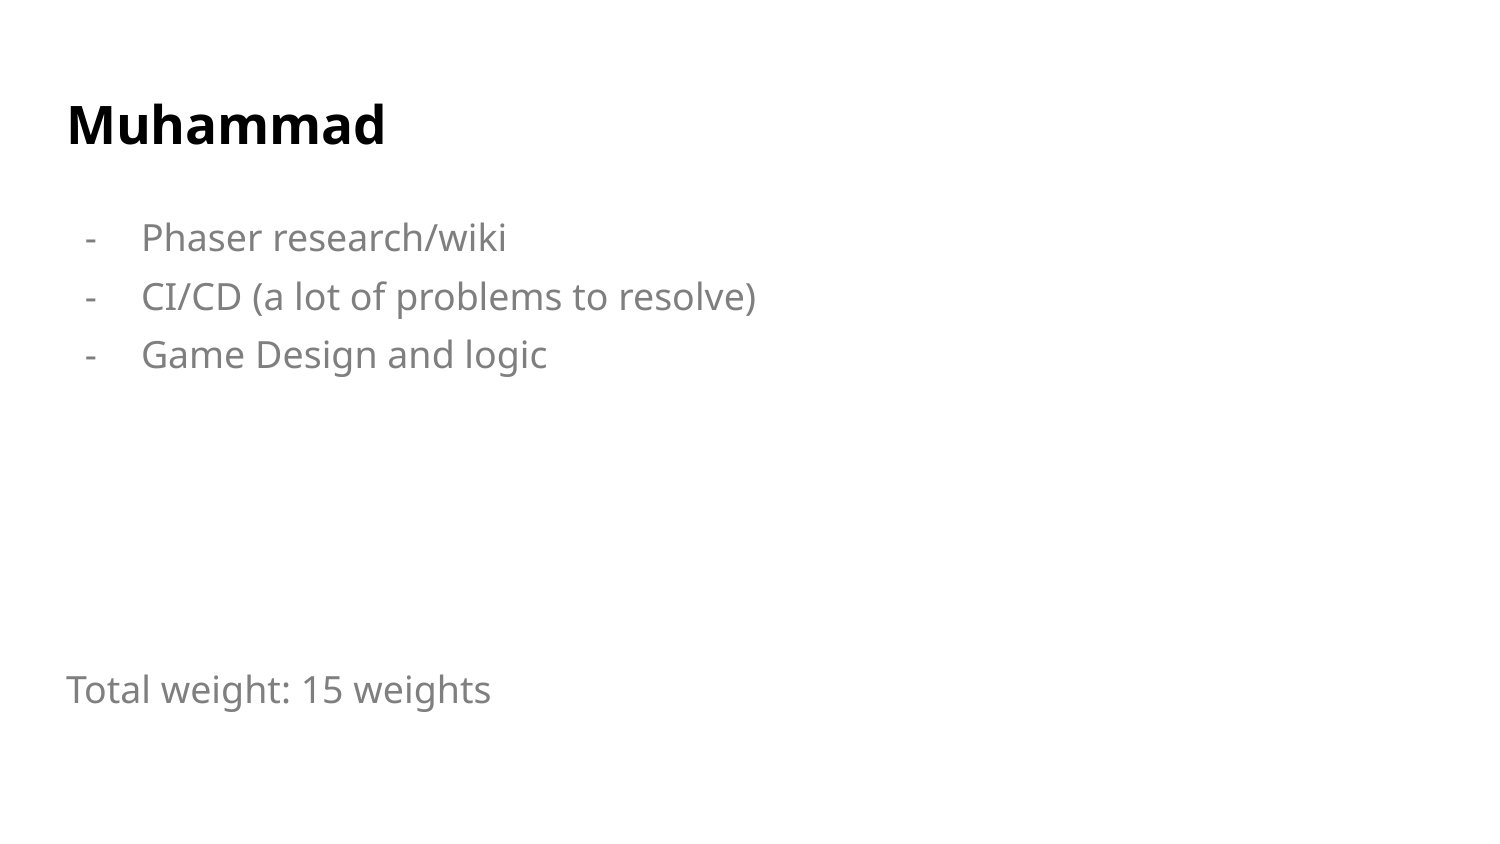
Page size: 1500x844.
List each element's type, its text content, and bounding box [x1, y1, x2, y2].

title Muhammad [51, 72, 1449, 176]
list Phaser research/wiki CI/CD (a lot of problems to resolve) Game Design and logic Total weight: 15 weights [51, 189, 1449, 750]
